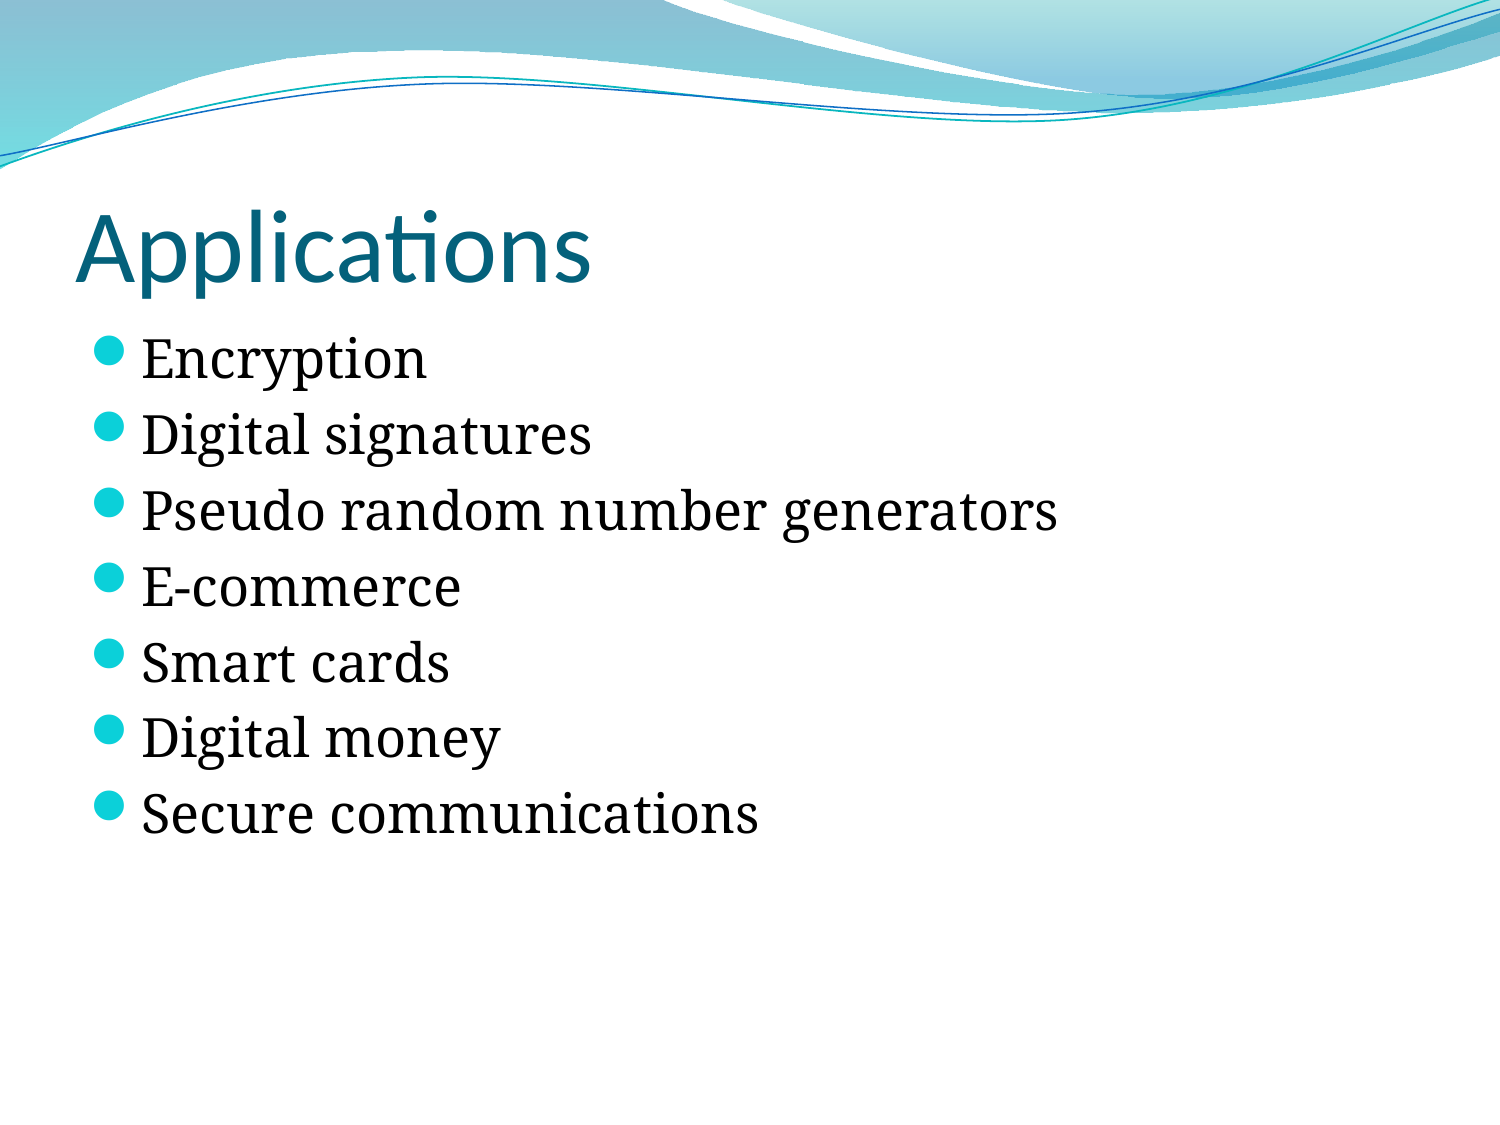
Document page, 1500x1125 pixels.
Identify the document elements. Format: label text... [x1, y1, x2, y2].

list Encryption Digital signatures Pseudo random number generators E-commerce Smart cards Digital money Secure communications [75, 317, 1425, 1038]
title Applications [75, 115, 1425, 303]
